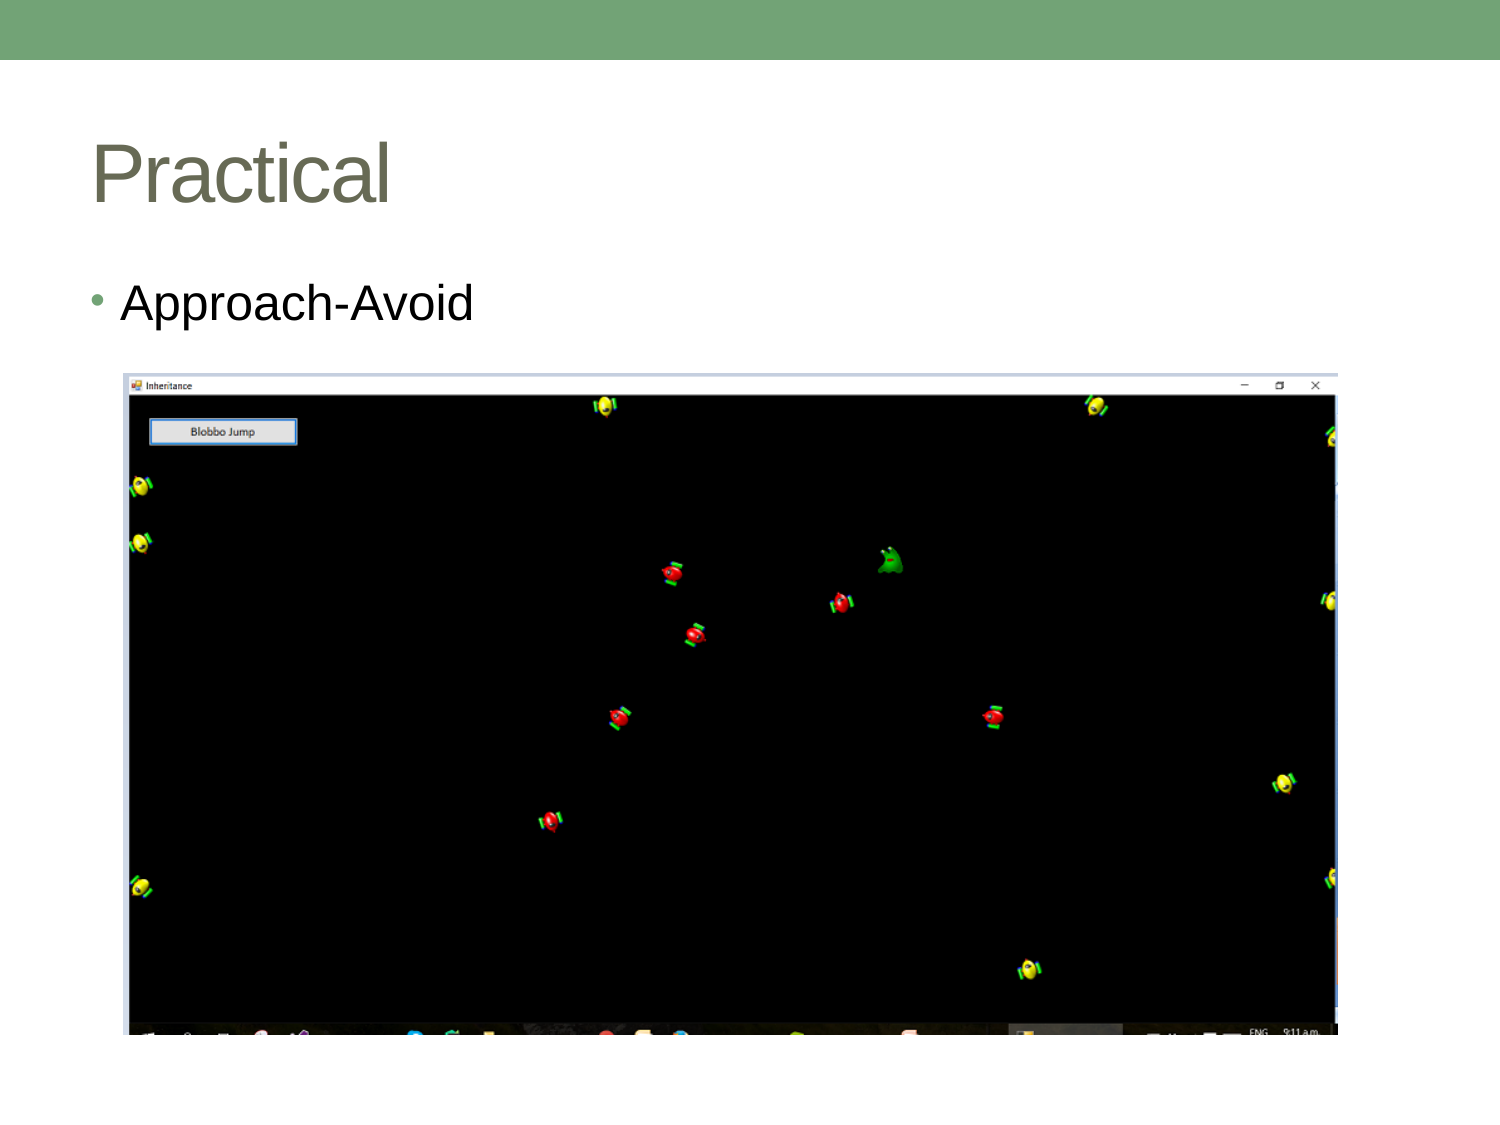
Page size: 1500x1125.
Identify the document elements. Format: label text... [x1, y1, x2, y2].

picture [123, 373, 1338, 1036]
title Practical [75, 87, 1425, 250]
list Approach-Avoid [75, 262, 1425, 1063]
